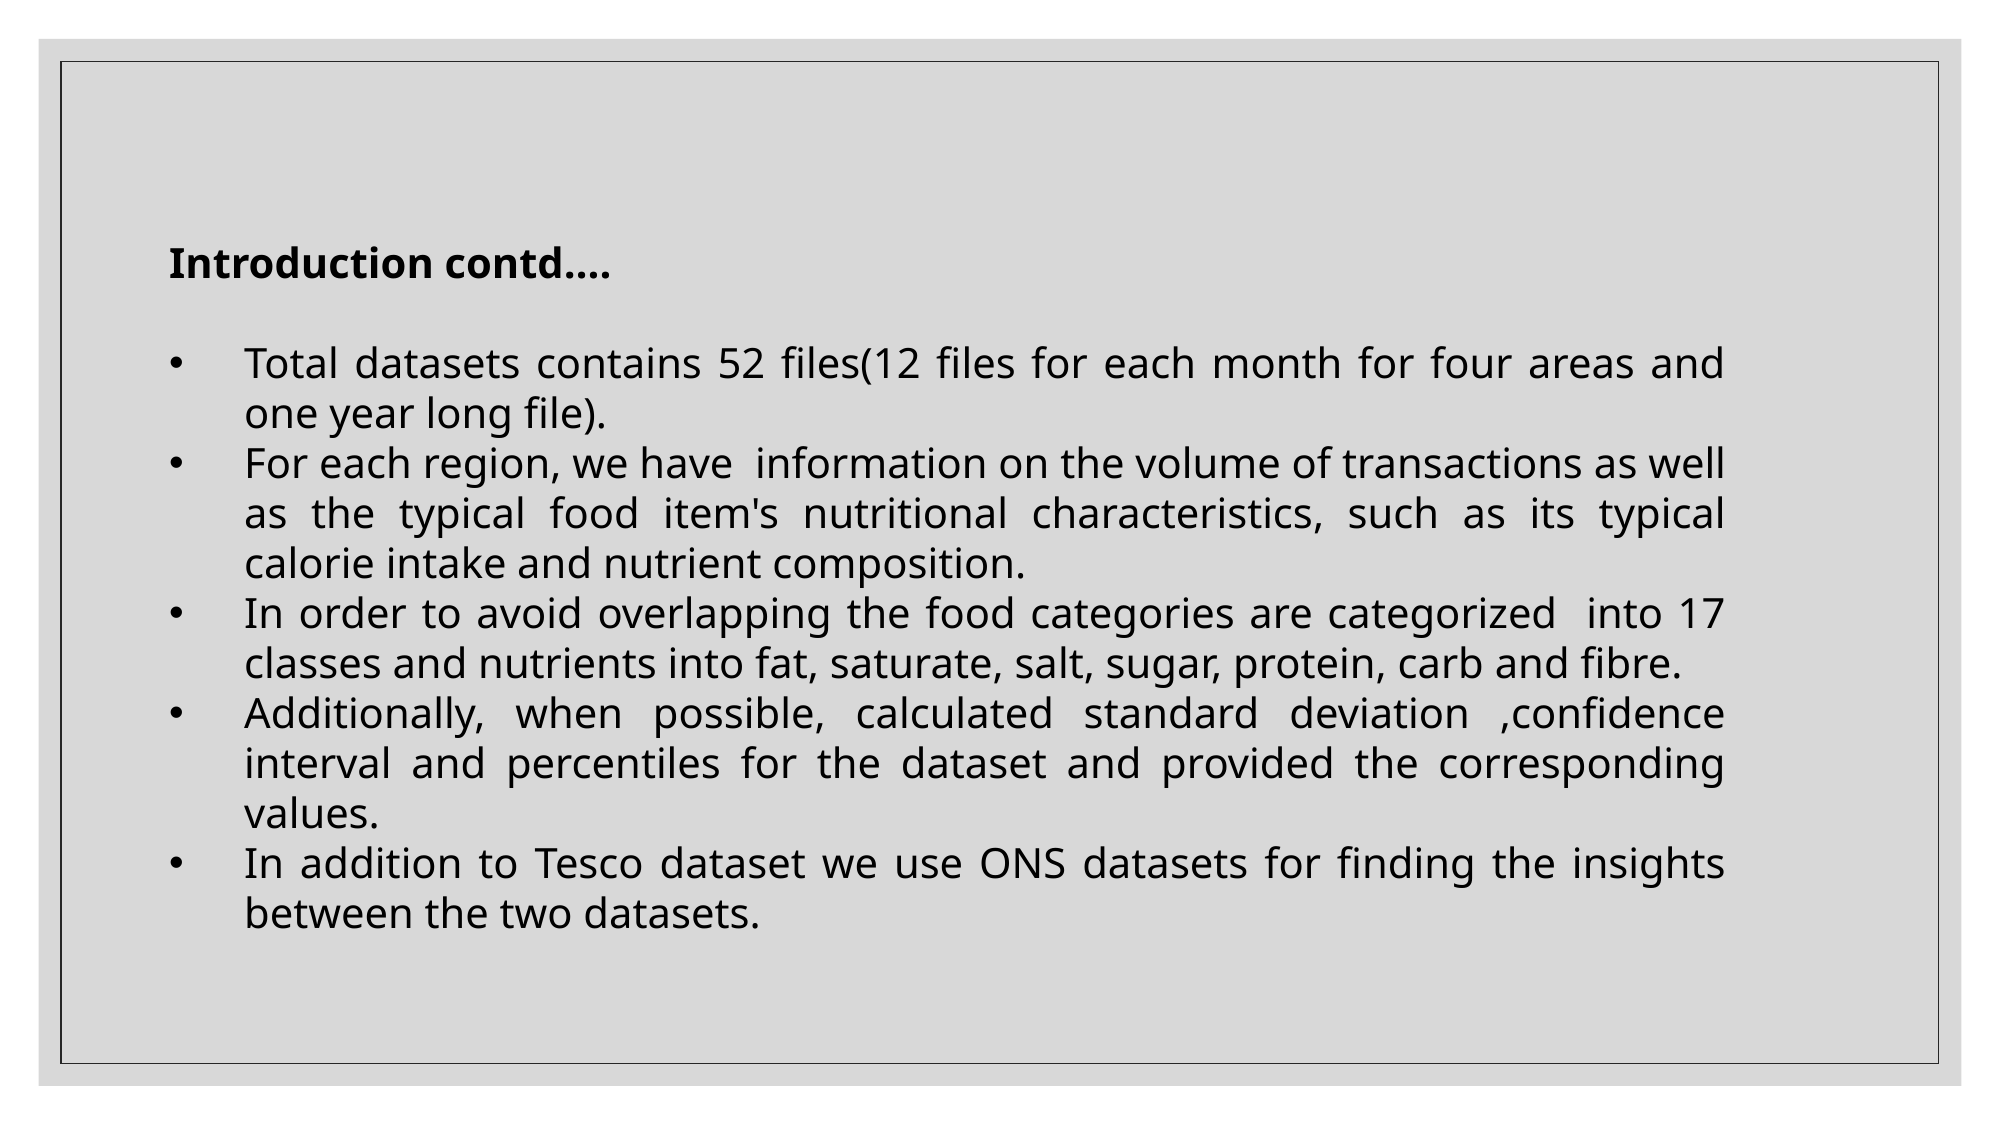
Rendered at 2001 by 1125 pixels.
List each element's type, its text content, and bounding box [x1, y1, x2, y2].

text_box Introduction contd…. Total datasets contains 52 files(12 files for each month for four areas and one year long file). For each region, we have information on the volume of transactions as well as the typical food item's nutritional characteristics, such as its typical calorie intake and nutrient composition. In order to avoid overlapping the food categories are categorized into 17 classes and nutrients into fat, saturate, salt, sugar, protein, carb and fibre. Additionally, when possible, calculated standard deviation ,confidence interval and percentiles for the dataset and provided the corresponding values. In addition to Tesco dataset we use ONS datasets for finding the insights between the two datasets. [154, 229, 1742, 945]
